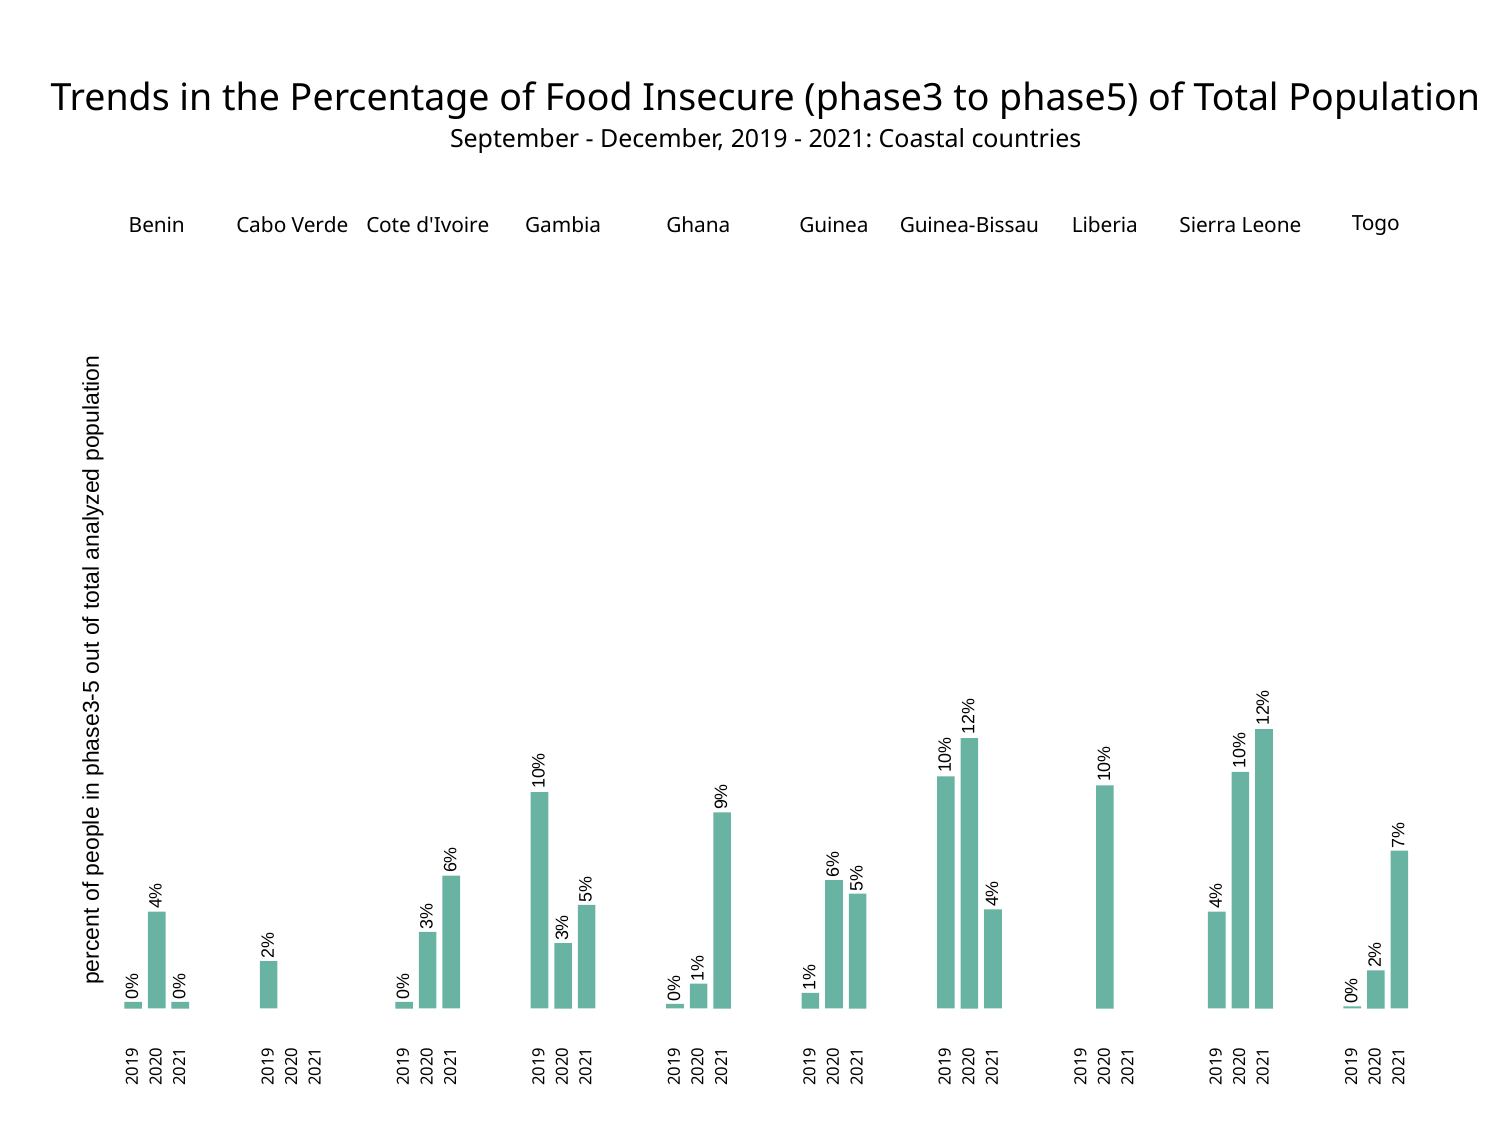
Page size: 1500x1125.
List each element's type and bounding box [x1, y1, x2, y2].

text_box [74, 74, 1426, 1125]
